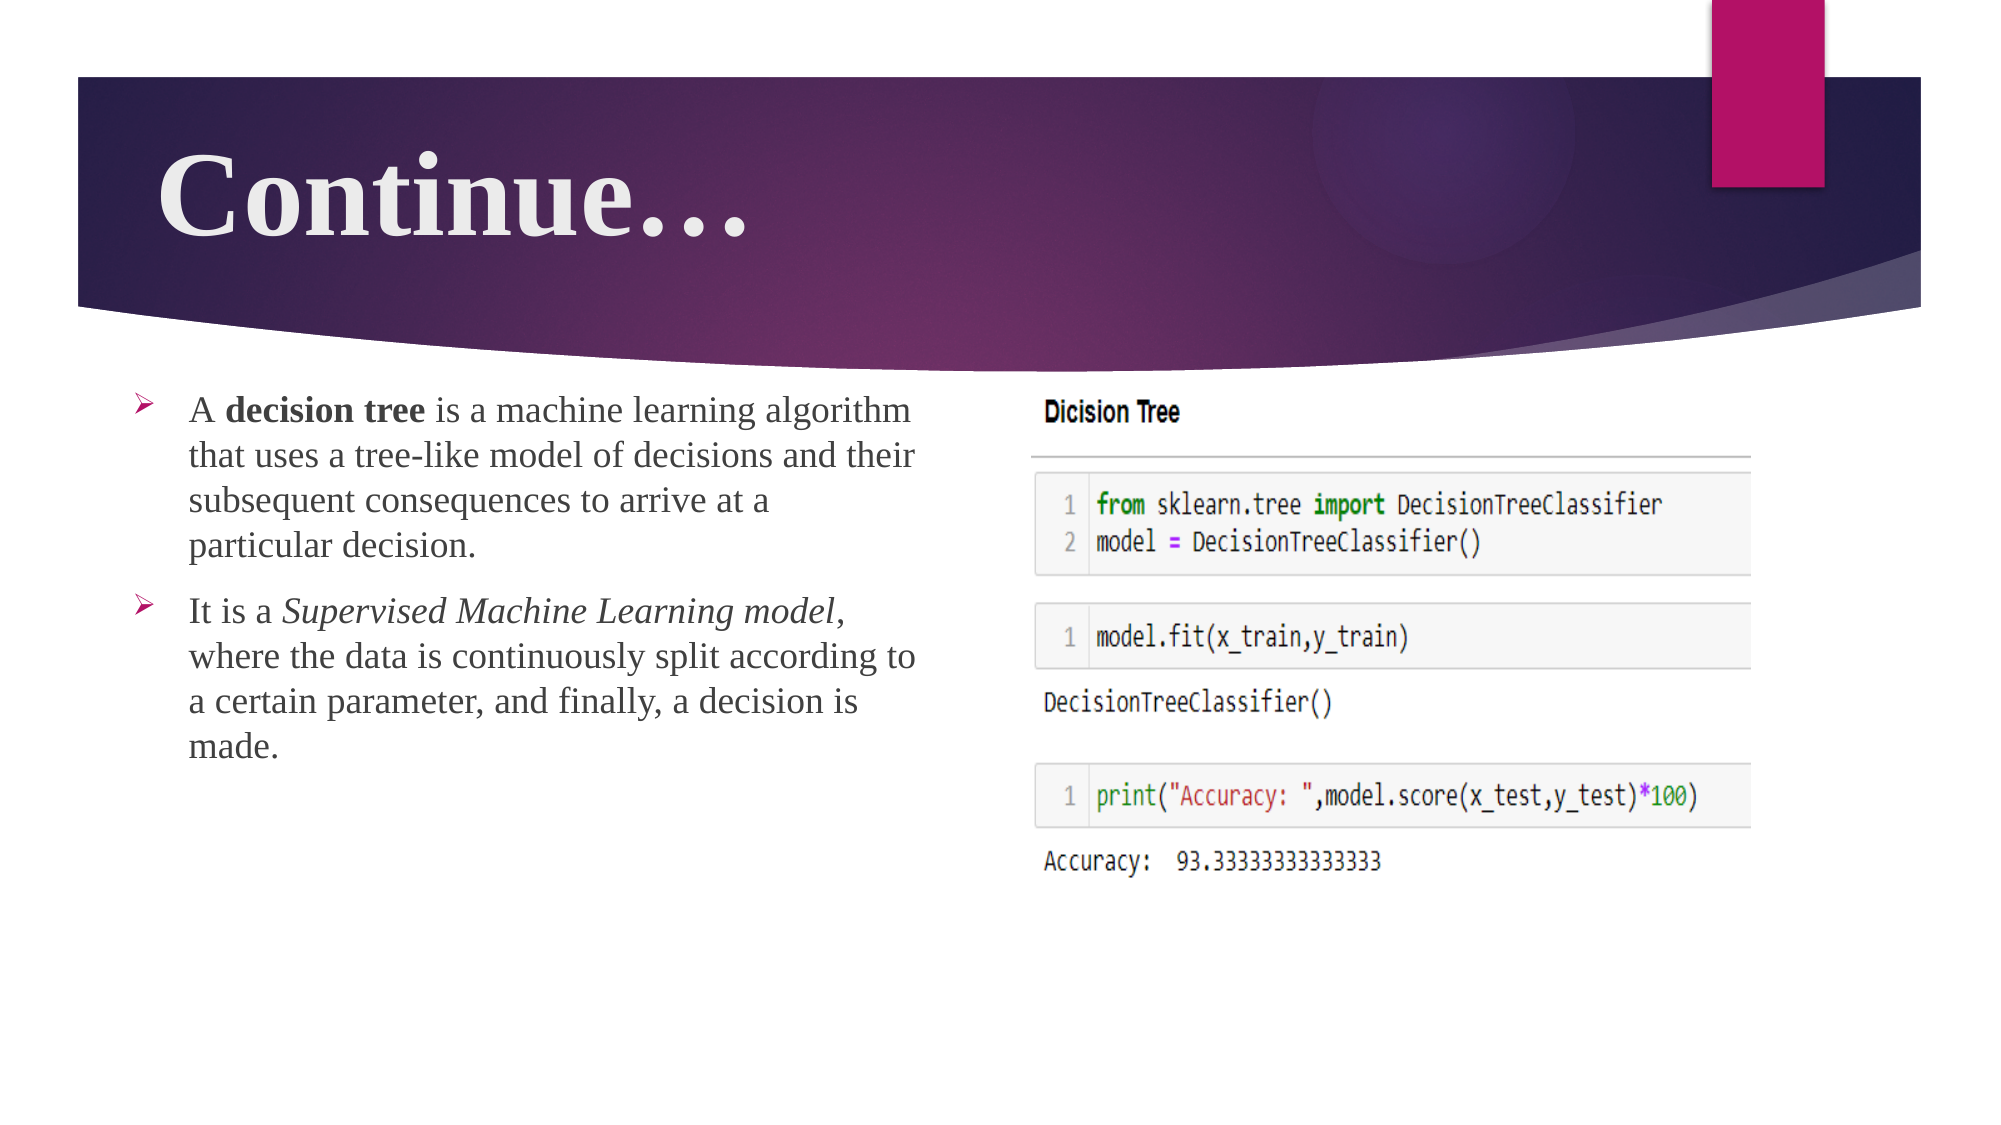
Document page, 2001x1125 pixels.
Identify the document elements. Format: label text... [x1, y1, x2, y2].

picture [1030, 377, 1751, 892]
title Continue… [140, 106, 1866, 269]
list A decision tree is a machine learning algorithm that uses a tree-like model of decisions and their subsequent consequences to arrive at a particular decision. It is a Supervised Machine Learning model, where the data is continuously split according to a certain parameter, and finally, a decision is made. [117, 377, 933, 1035]
